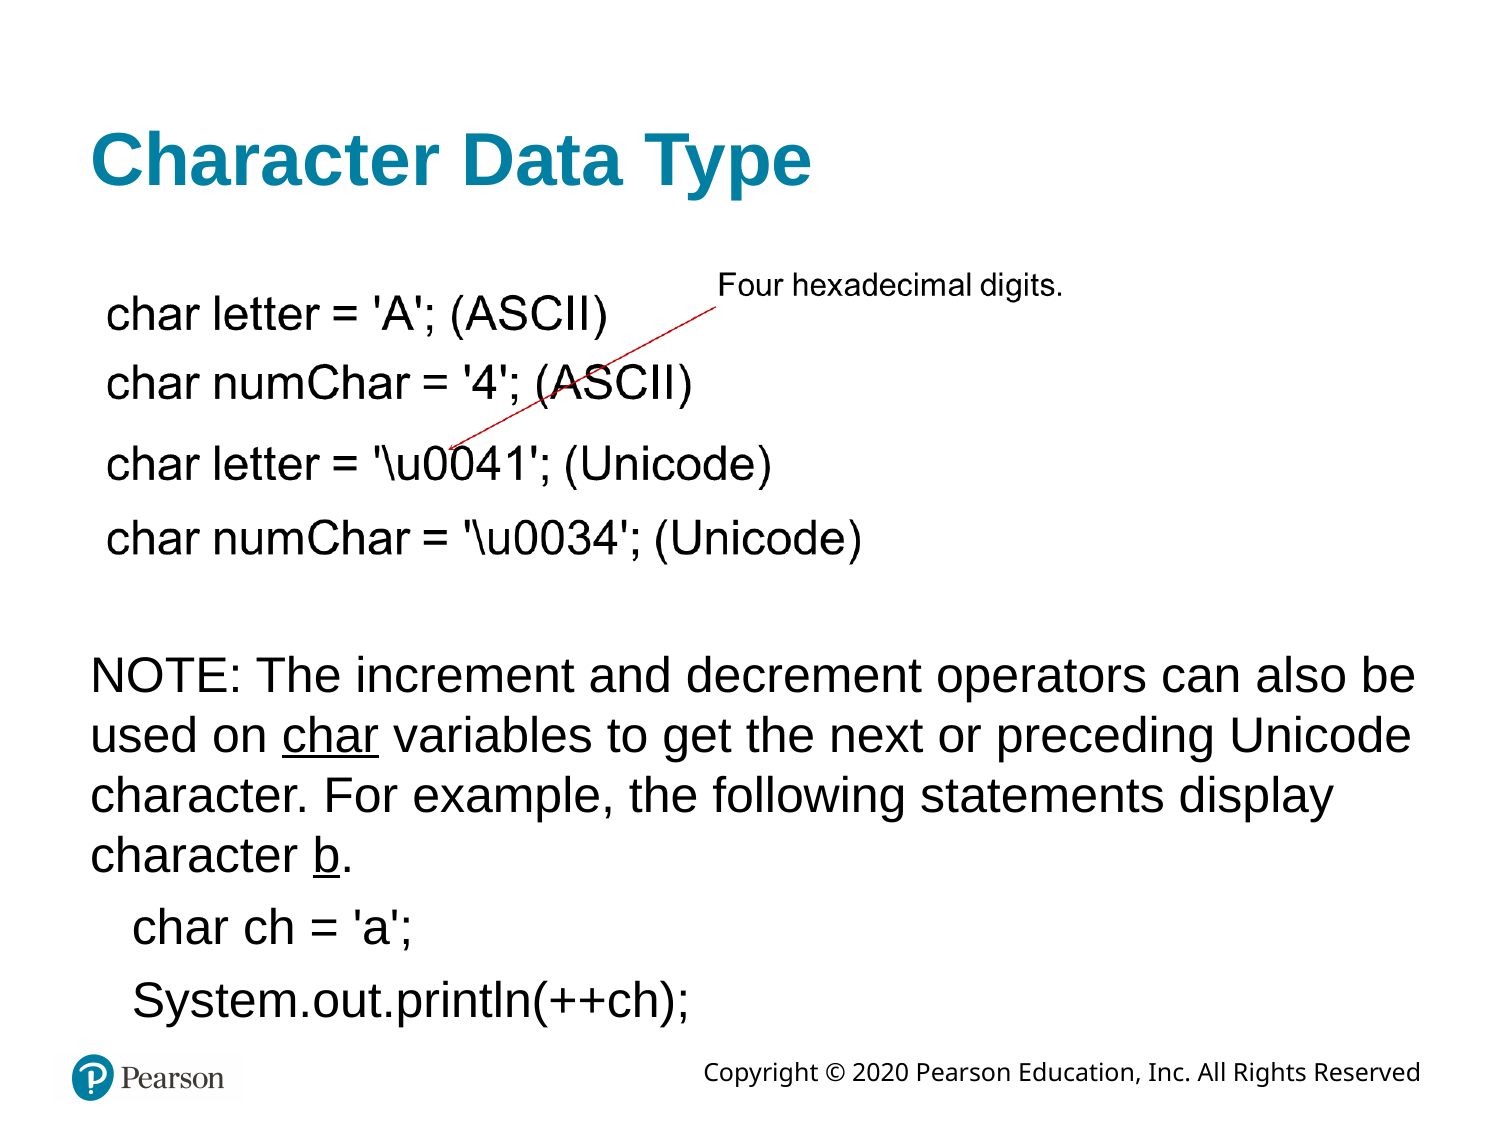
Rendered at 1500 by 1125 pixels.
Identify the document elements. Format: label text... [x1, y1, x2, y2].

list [76, 255, 1120, 595]
picture [51, 1053, 245, 1102]
list NOTE: The increment and decrement operators can also be used on char variables to get the next or preceding Unicode character. For example, the following statements display character b. char ch = 'a'; System.out.println(++ch); [75, 627, 1446, 1038]
title Character Data Type [75, 35, 1425, 216]
